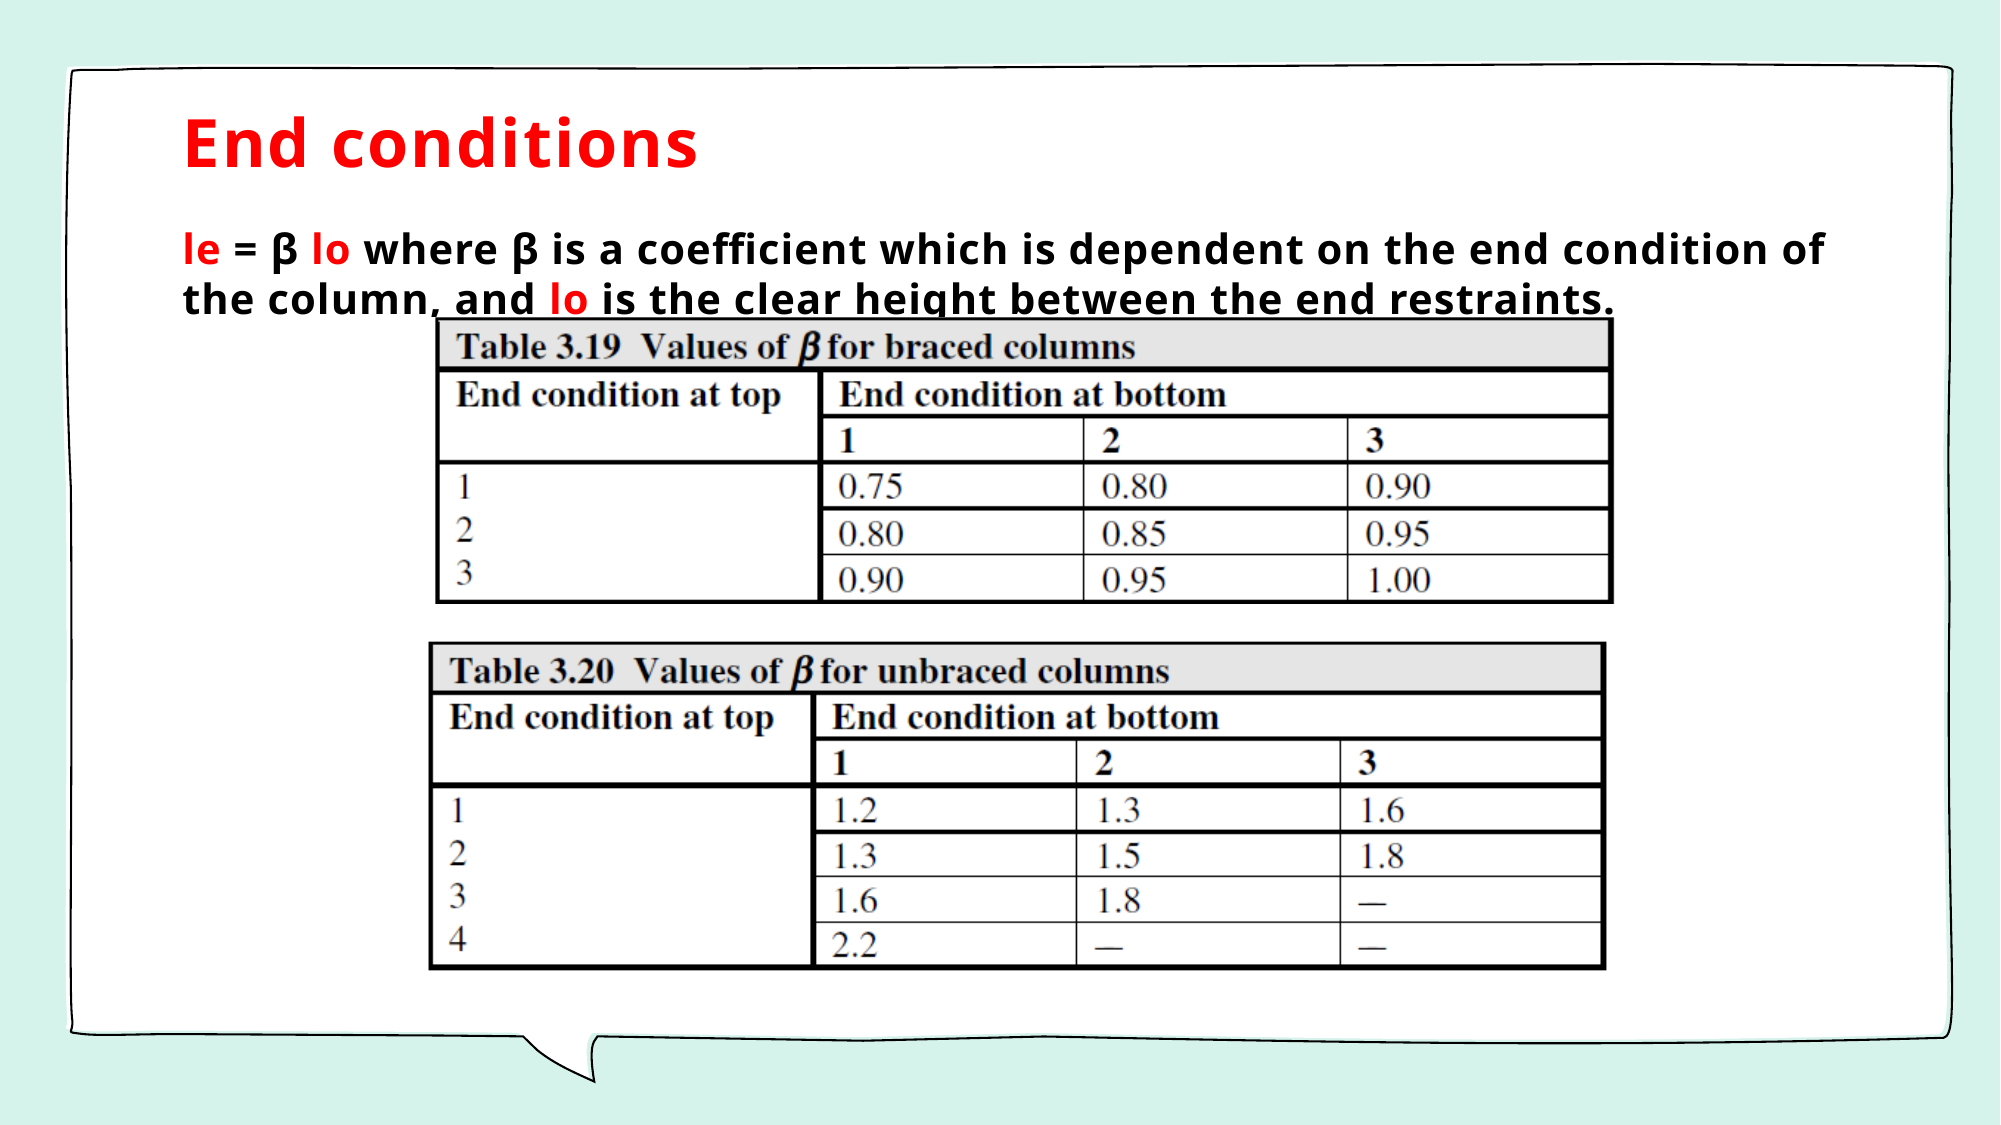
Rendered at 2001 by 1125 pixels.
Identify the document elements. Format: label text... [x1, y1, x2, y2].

picture [409, 316, 1621, 604]
title End conditions [167, 91, 1863, 191]
list le = β lo where β is a coefficient which is dependent on the end condition of the column, and lo is the clear height between the end restraints. [167, 214, 1863, 971]
picture [417, 639, 1612, 971]
